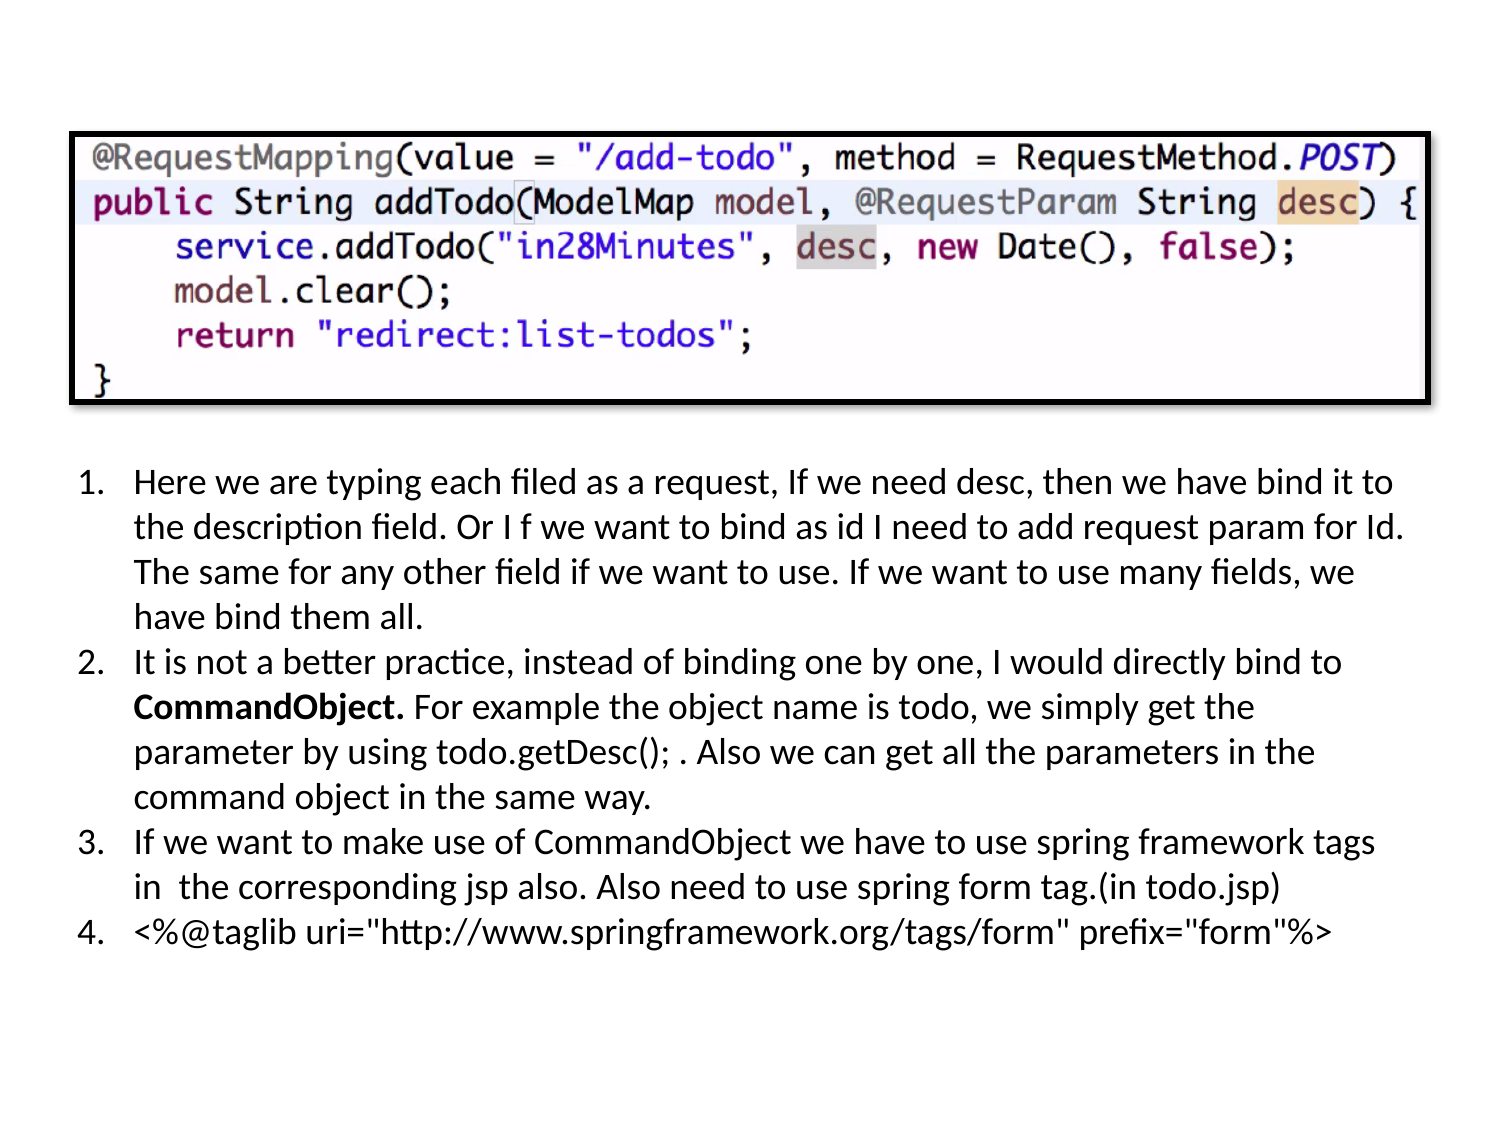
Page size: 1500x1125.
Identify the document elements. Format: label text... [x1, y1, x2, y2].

text_box Here we are typing each filed as a request, If we need desc, then we have bind it to the description field. Or I f we want to bind as id I need to add request param for Id. The same for any other field if we want to use. If we want to use many fields, we have bind them all. It is not a better practice, instead of binding one by one, I would directly bind to CommandObject. For example the object name is todo, we simply get the parameter by using todo.getDesc(); . Also we can get all the parameters in the command object in the same way. If we want to make use of CommandObject we have to use spring framework tags in the corresponding jsp also. Also need to use spring form tag.(in todo.jsp) <%@taglib uri="http://www.springframework.org/tags/form" prefix="form"%> [62, 449, 1425, 1005]
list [74, 137, 1426, 399]
